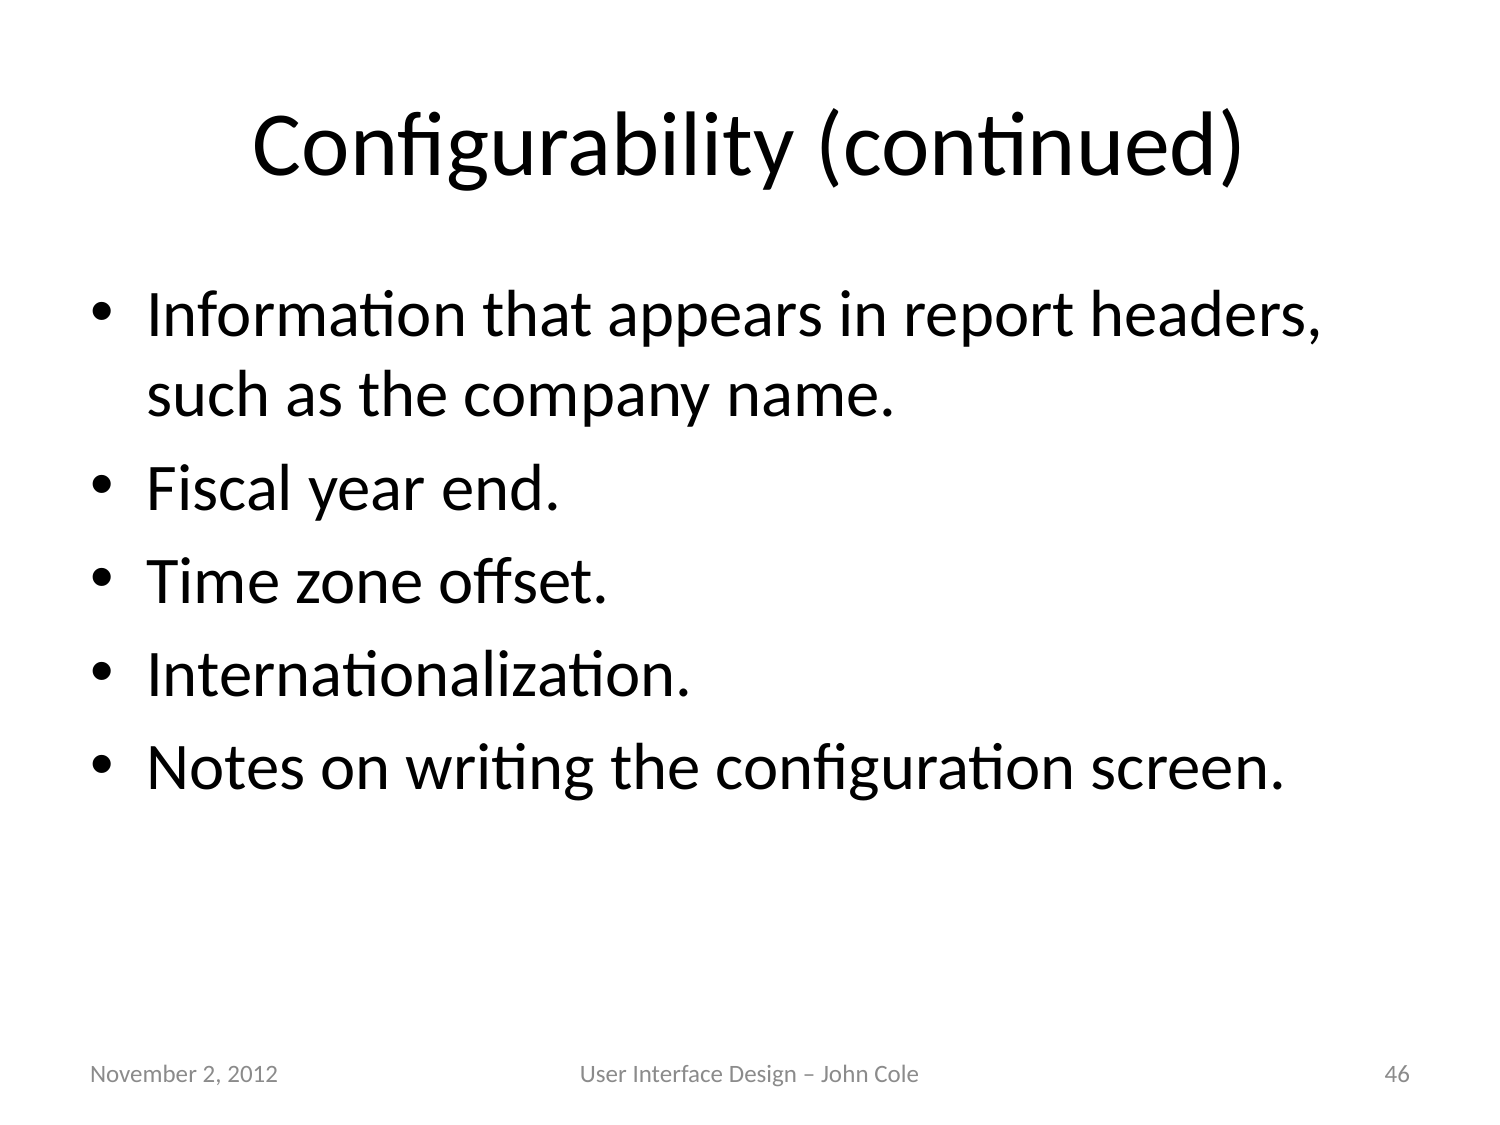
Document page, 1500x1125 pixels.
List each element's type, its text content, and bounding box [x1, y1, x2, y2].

list Information that appears in report headers, such as the company name. Fiscal year end. Time zone offset. Internationalization. Notes on writing the configuration screen. [75, 262, 1425, 1005]
footer User Interface Design – John Cole [512, 1042, 988, 1103]
title Configurability (continued) [75, 45, 1425, 233]
slide_number 46 [1074, 1042, 1425, 1103]
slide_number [75, 1042, 425, 1103]
